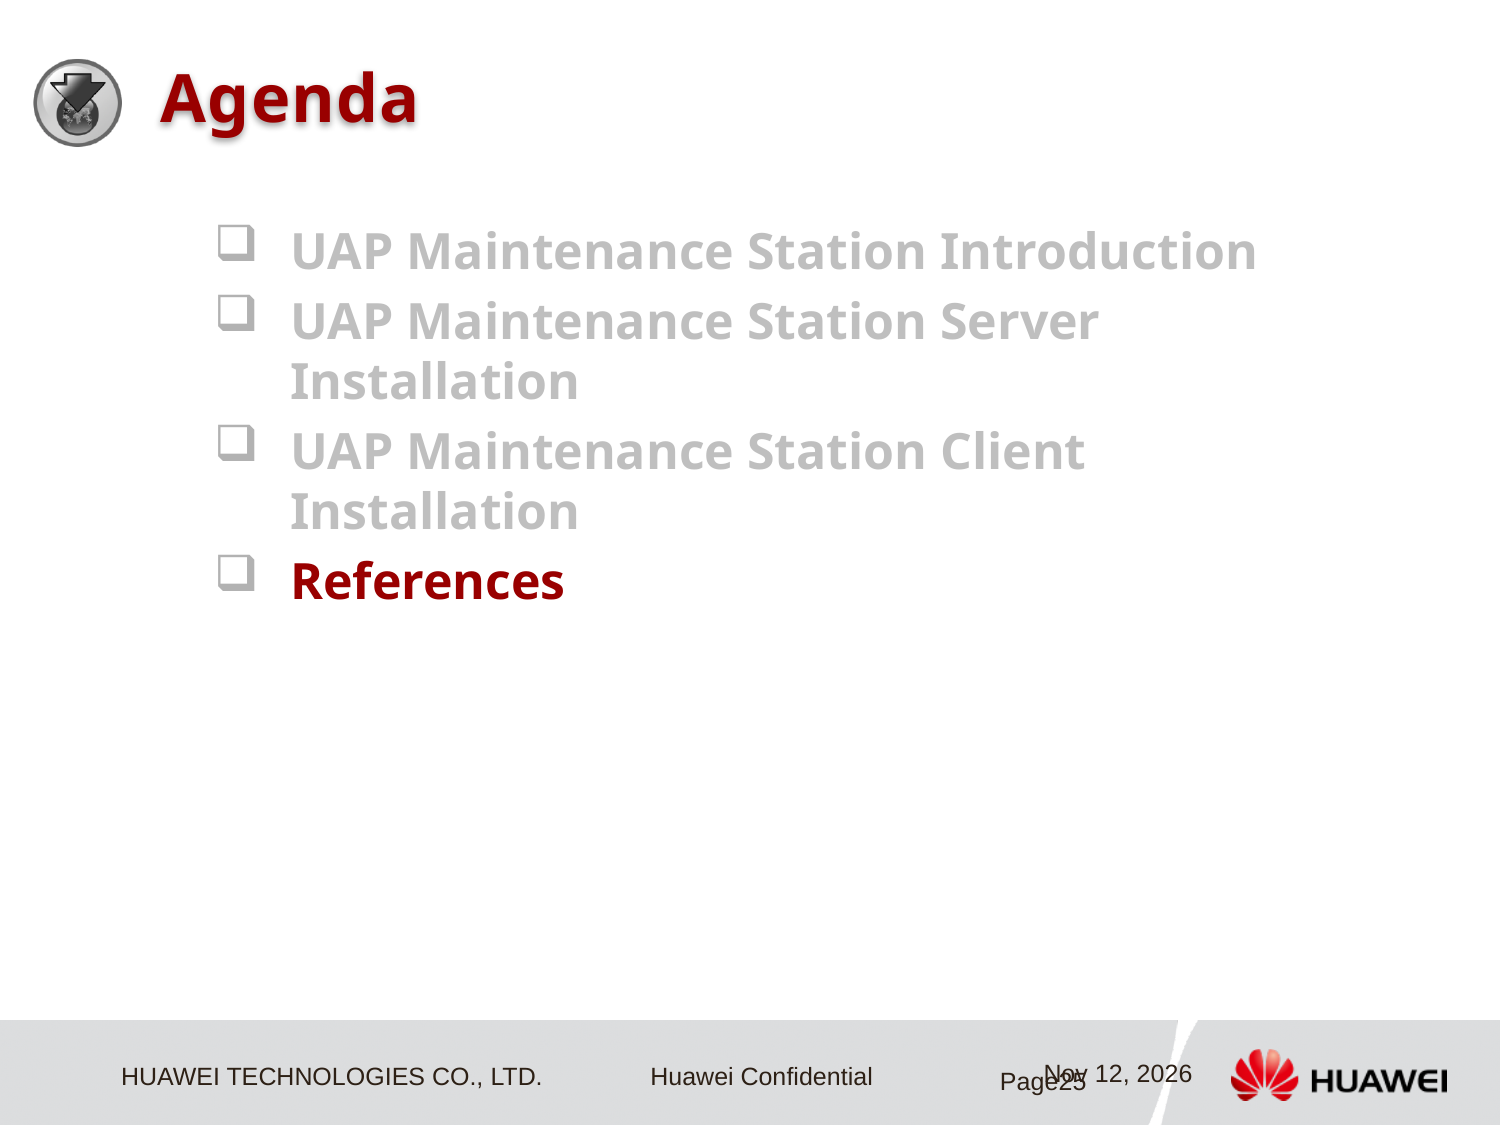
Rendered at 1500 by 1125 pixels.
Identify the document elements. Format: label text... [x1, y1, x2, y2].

text_box UAP Maintenance Station Introduction UAP Maintenance Station Server Installation UAP Maintenance Station Client Installation References [199, 211, 1375, 538]
picture [26, 50, 130, 154]
text_box Agenda [130, 24, 1378, 168]
text_box Page25 [999, 1070, 1350, 1125]
text_box 25-Jul-12 [1043, 1062, 1388, 1125]
picture [0, 1020, 1500, 1125]
text_box [187, 175, 950, 358]
